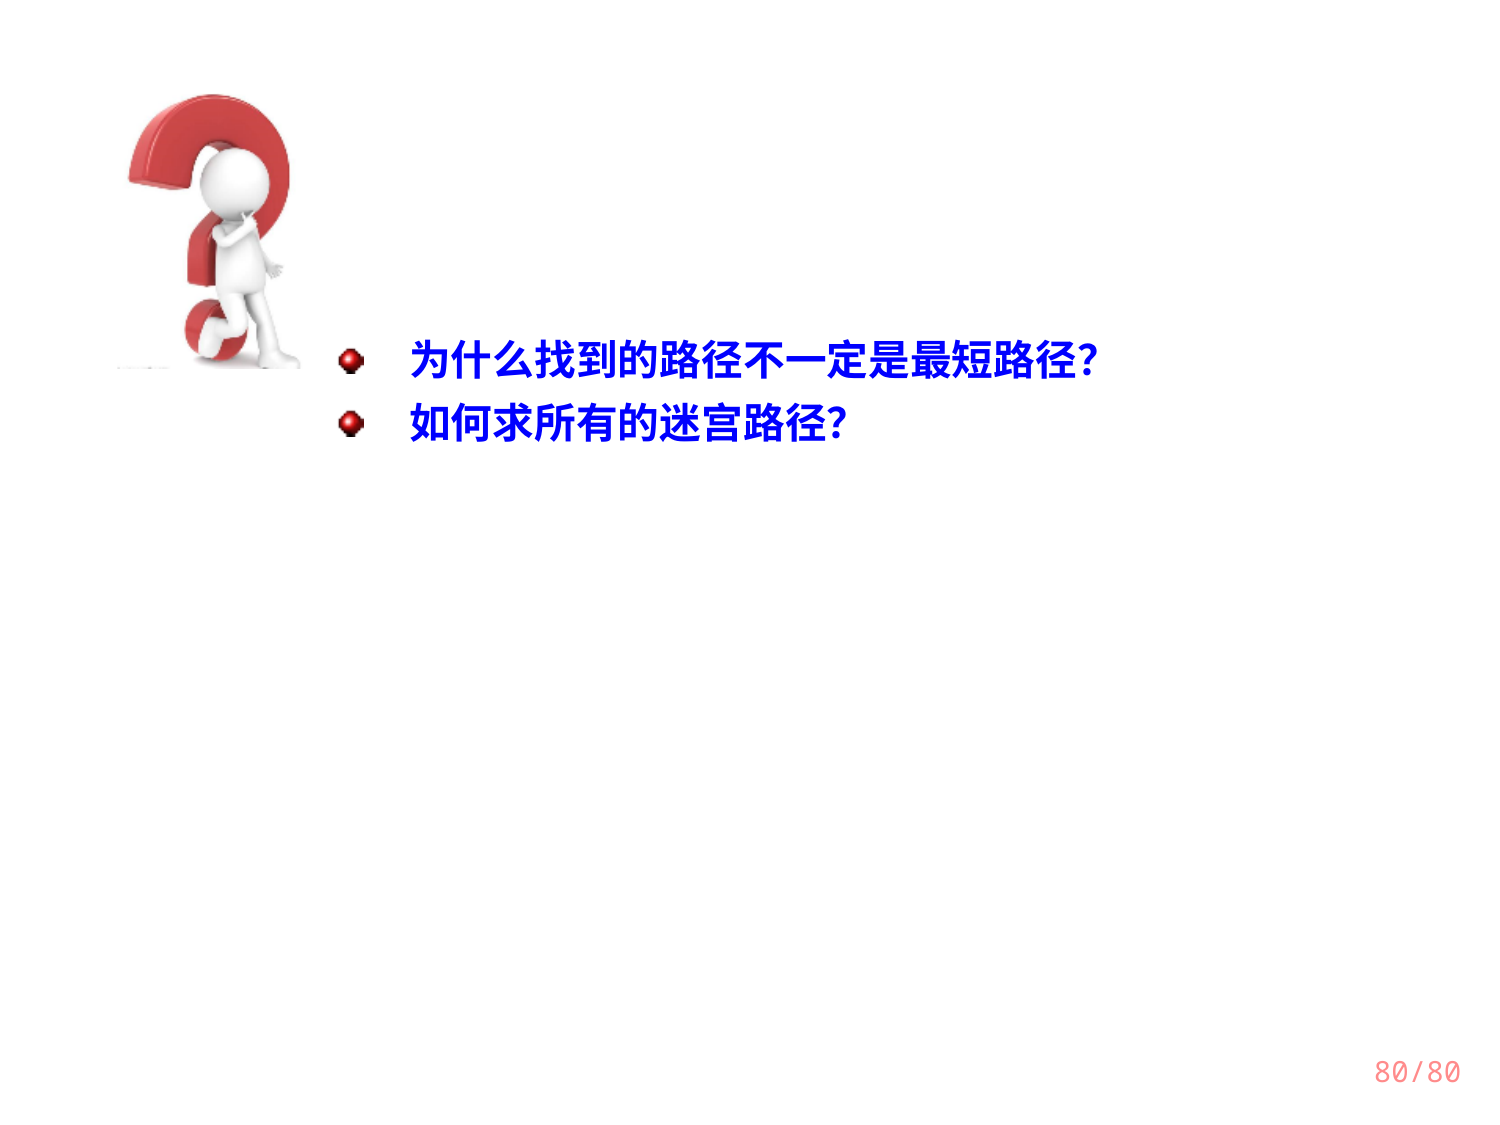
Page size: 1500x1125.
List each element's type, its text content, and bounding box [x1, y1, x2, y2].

slide_number /80 [1328, 1042, 1477, 1103]
picture [334, 406, 364, 437]
picture [116, 93, 321, 369]
picture [334, 344, 364, 374]
text_box 为什么找到的路径不一定是最短路径？ 如何求所有的迷宫路径？ [303, 314, 1244, 472]
